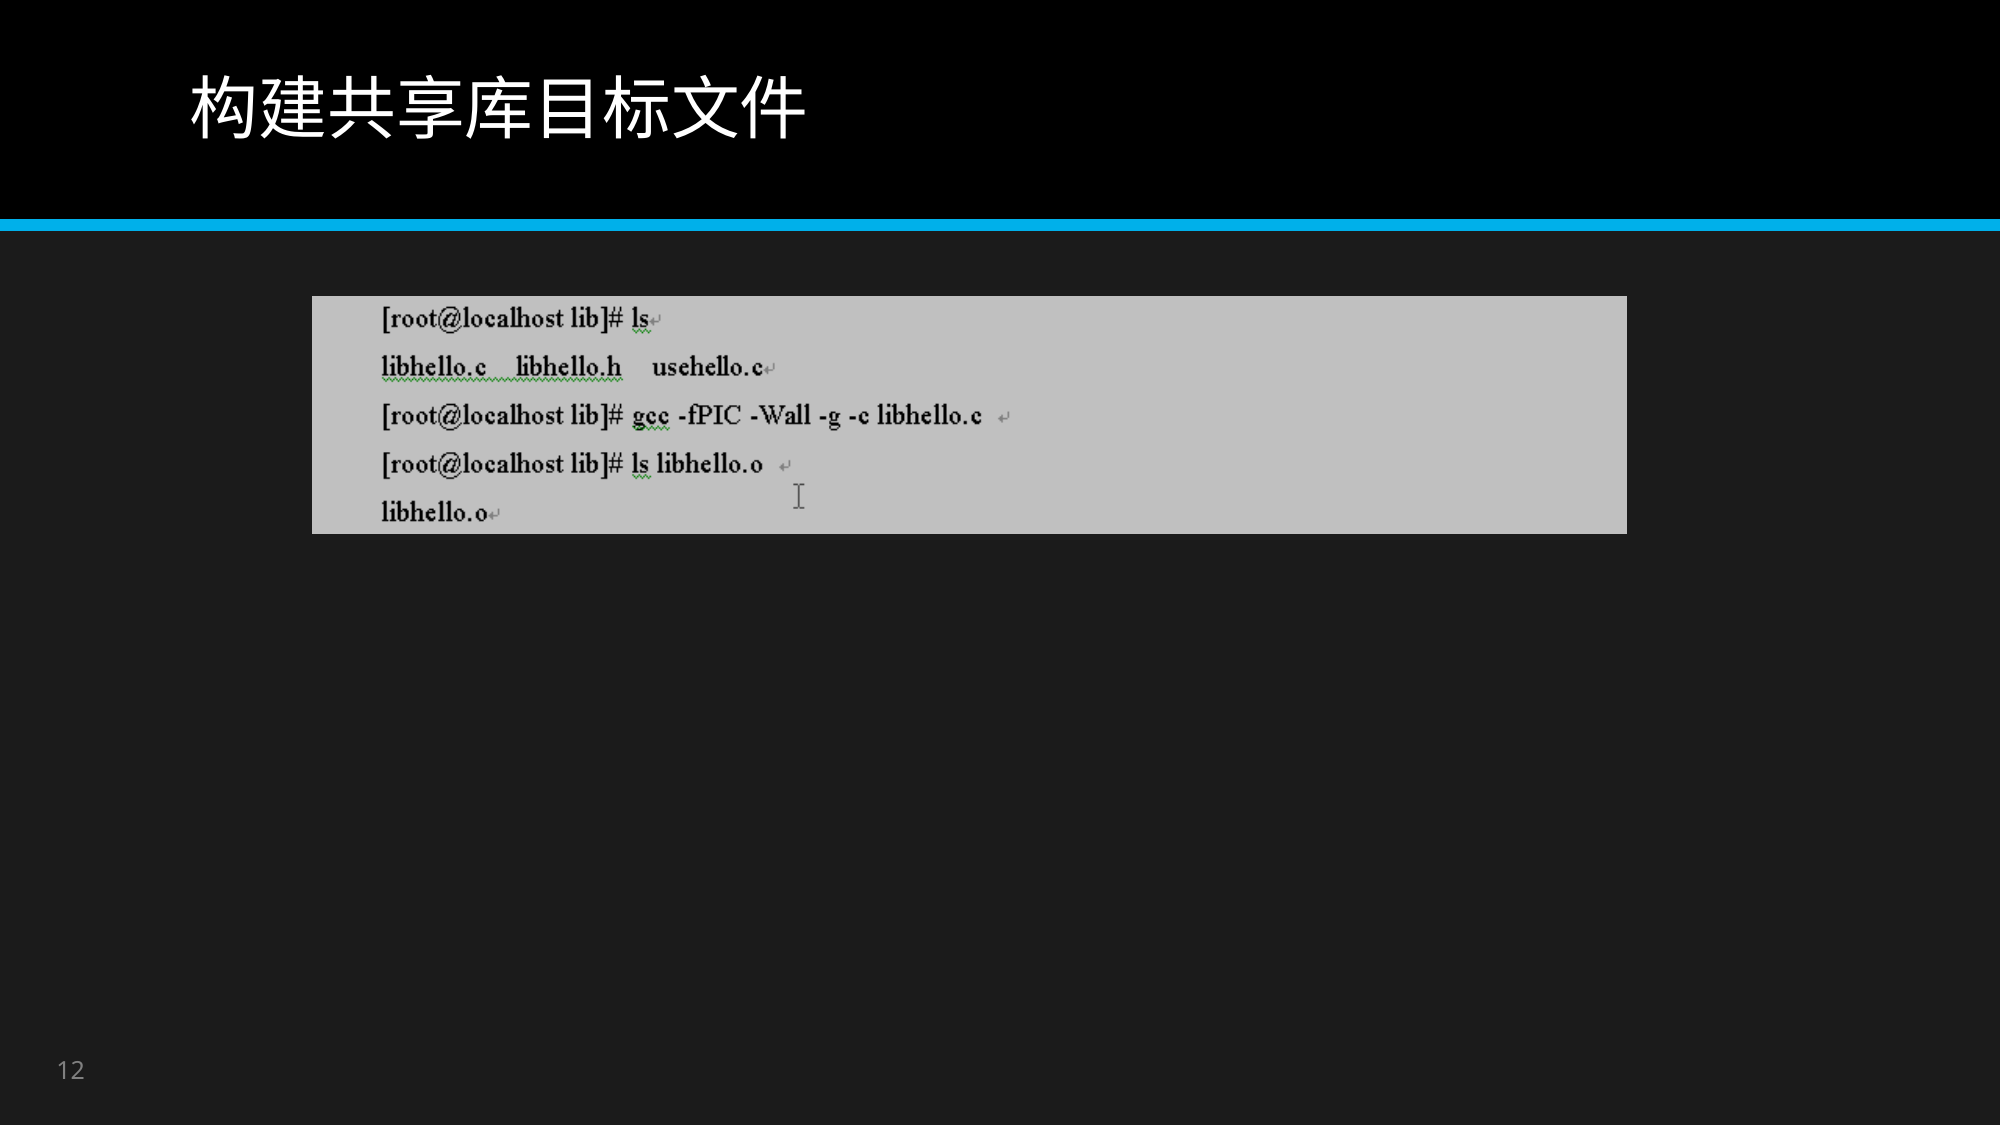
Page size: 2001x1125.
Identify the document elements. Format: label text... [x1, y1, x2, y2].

picture [312, 296, 1627, 534]
slide_number 12 [14, 1048, 100, 1094]
title 构建共享库目标文件 [174, 20, 1825, 201]
